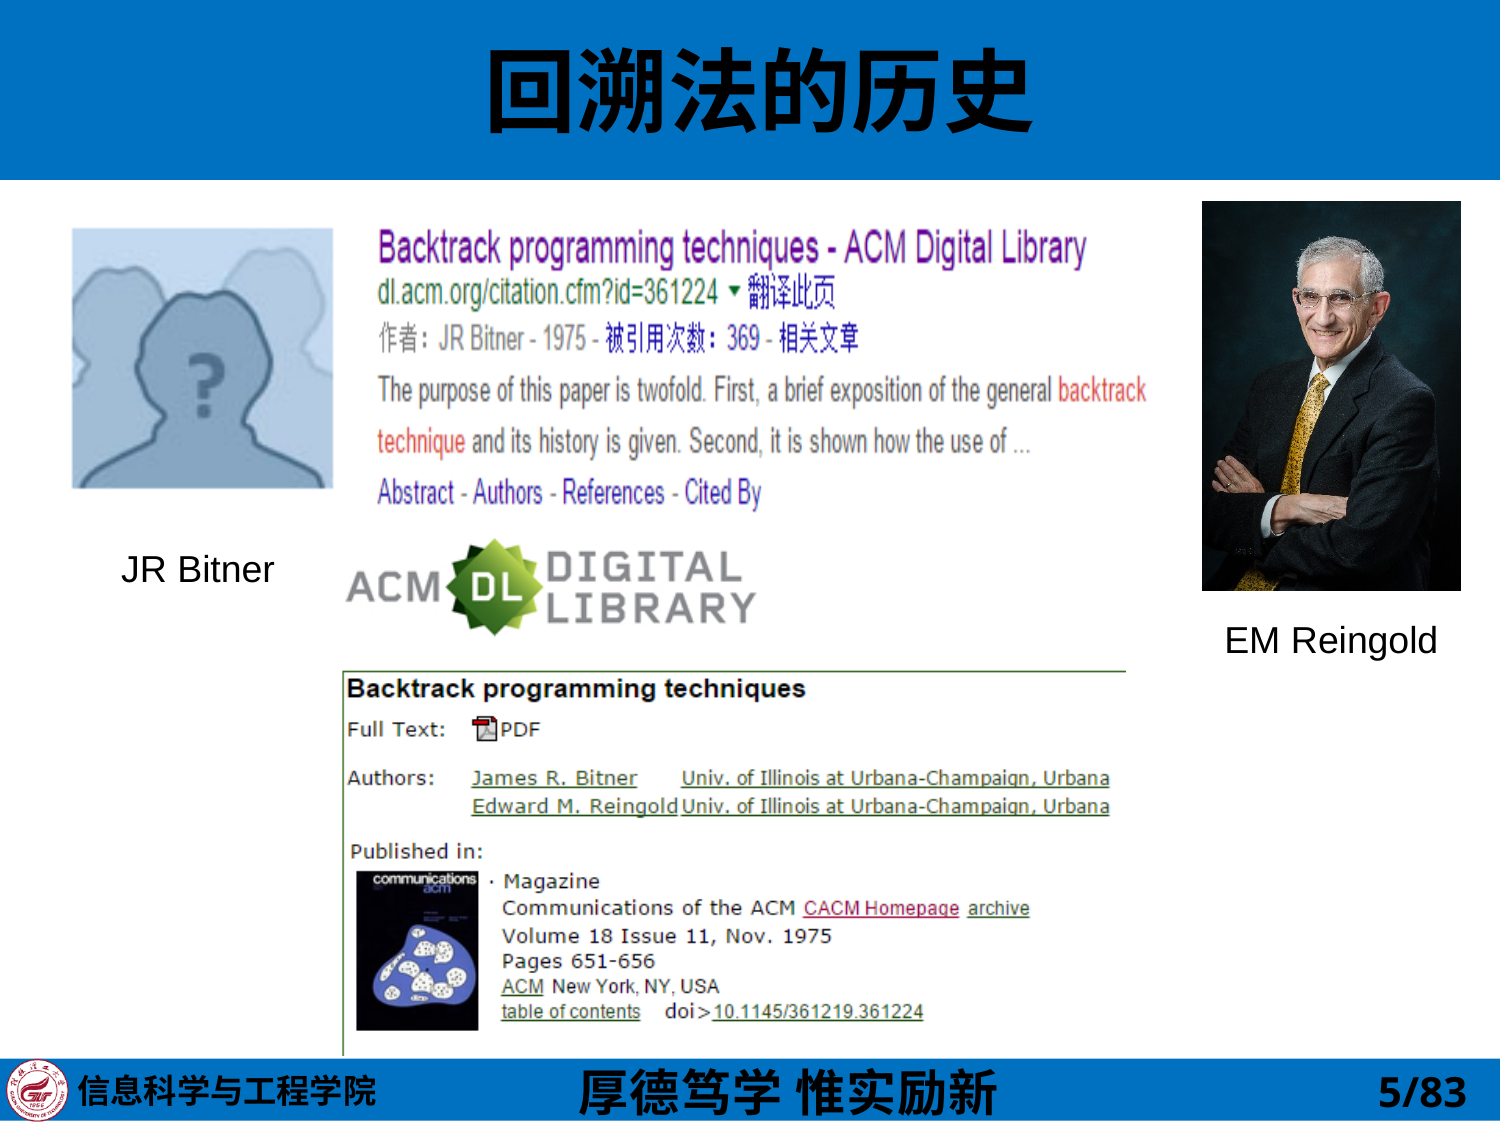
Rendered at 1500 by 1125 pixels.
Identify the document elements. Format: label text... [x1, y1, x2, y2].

text_box JR Bitner [106, 537, 291, 598]
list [1202, 201, 1461, 591]
picture [5, 1058, 69, 1122]
text_box EM Reingold [1209, 609, 1454, 669]
picture [54, 202, 342, 492]
title 回溯法的历史 [85, 0, 1436, 183]
slide_number 5/83 [1132, 1058, 1483, 1121]
picture [291, 202, 1182, 1056]
